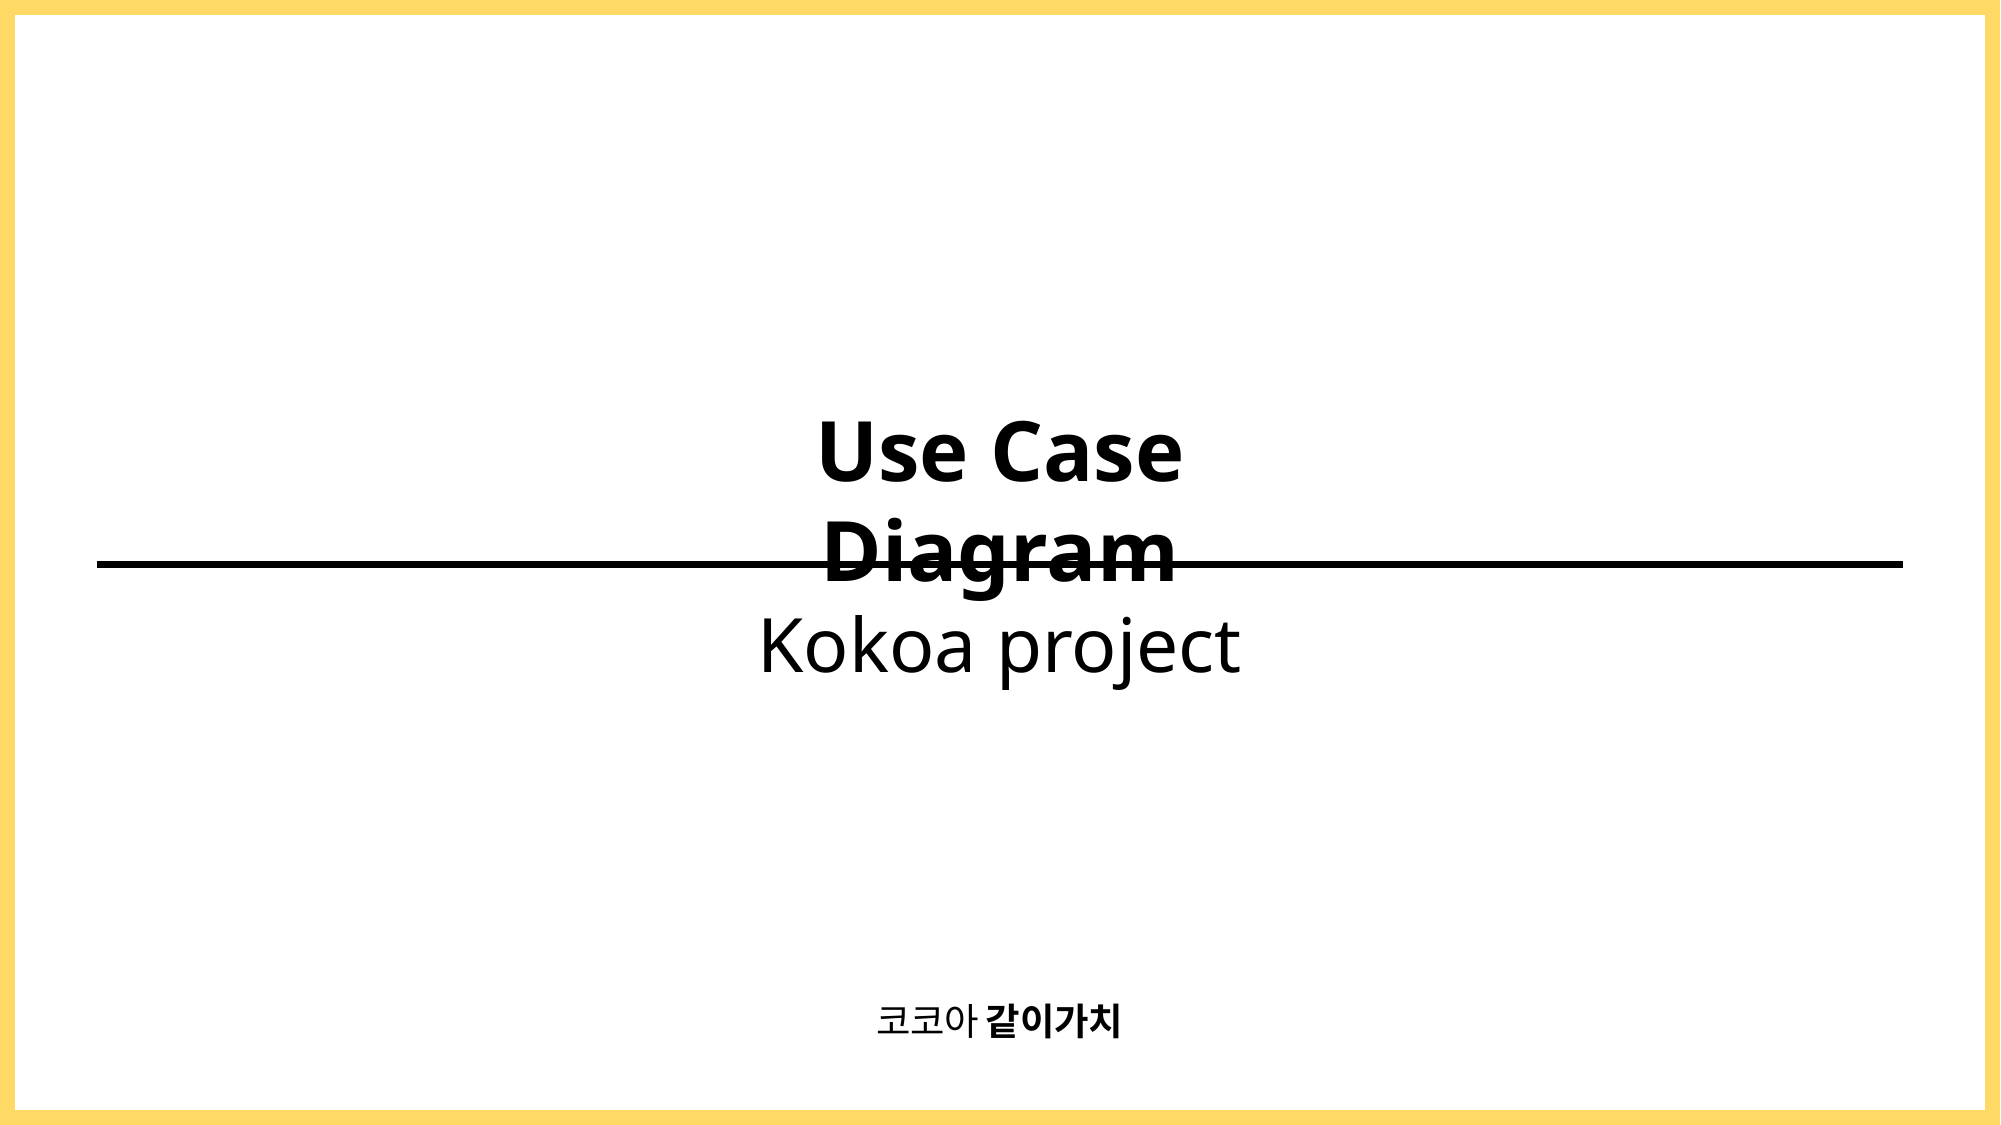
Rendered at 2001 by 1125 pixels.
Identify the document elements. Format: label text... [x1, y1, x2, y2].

text_box 코코아 같이가치 [848, 990, 1151, 1051]
text_box Kokoa project [662, 590, 1338, 695]
text_box Use Case Diagram [615, 565, 1385, 606]
text_box [0, 0, 2000, 1125]
text_box Use Case Diagram [615, 390, 1385, 564]
